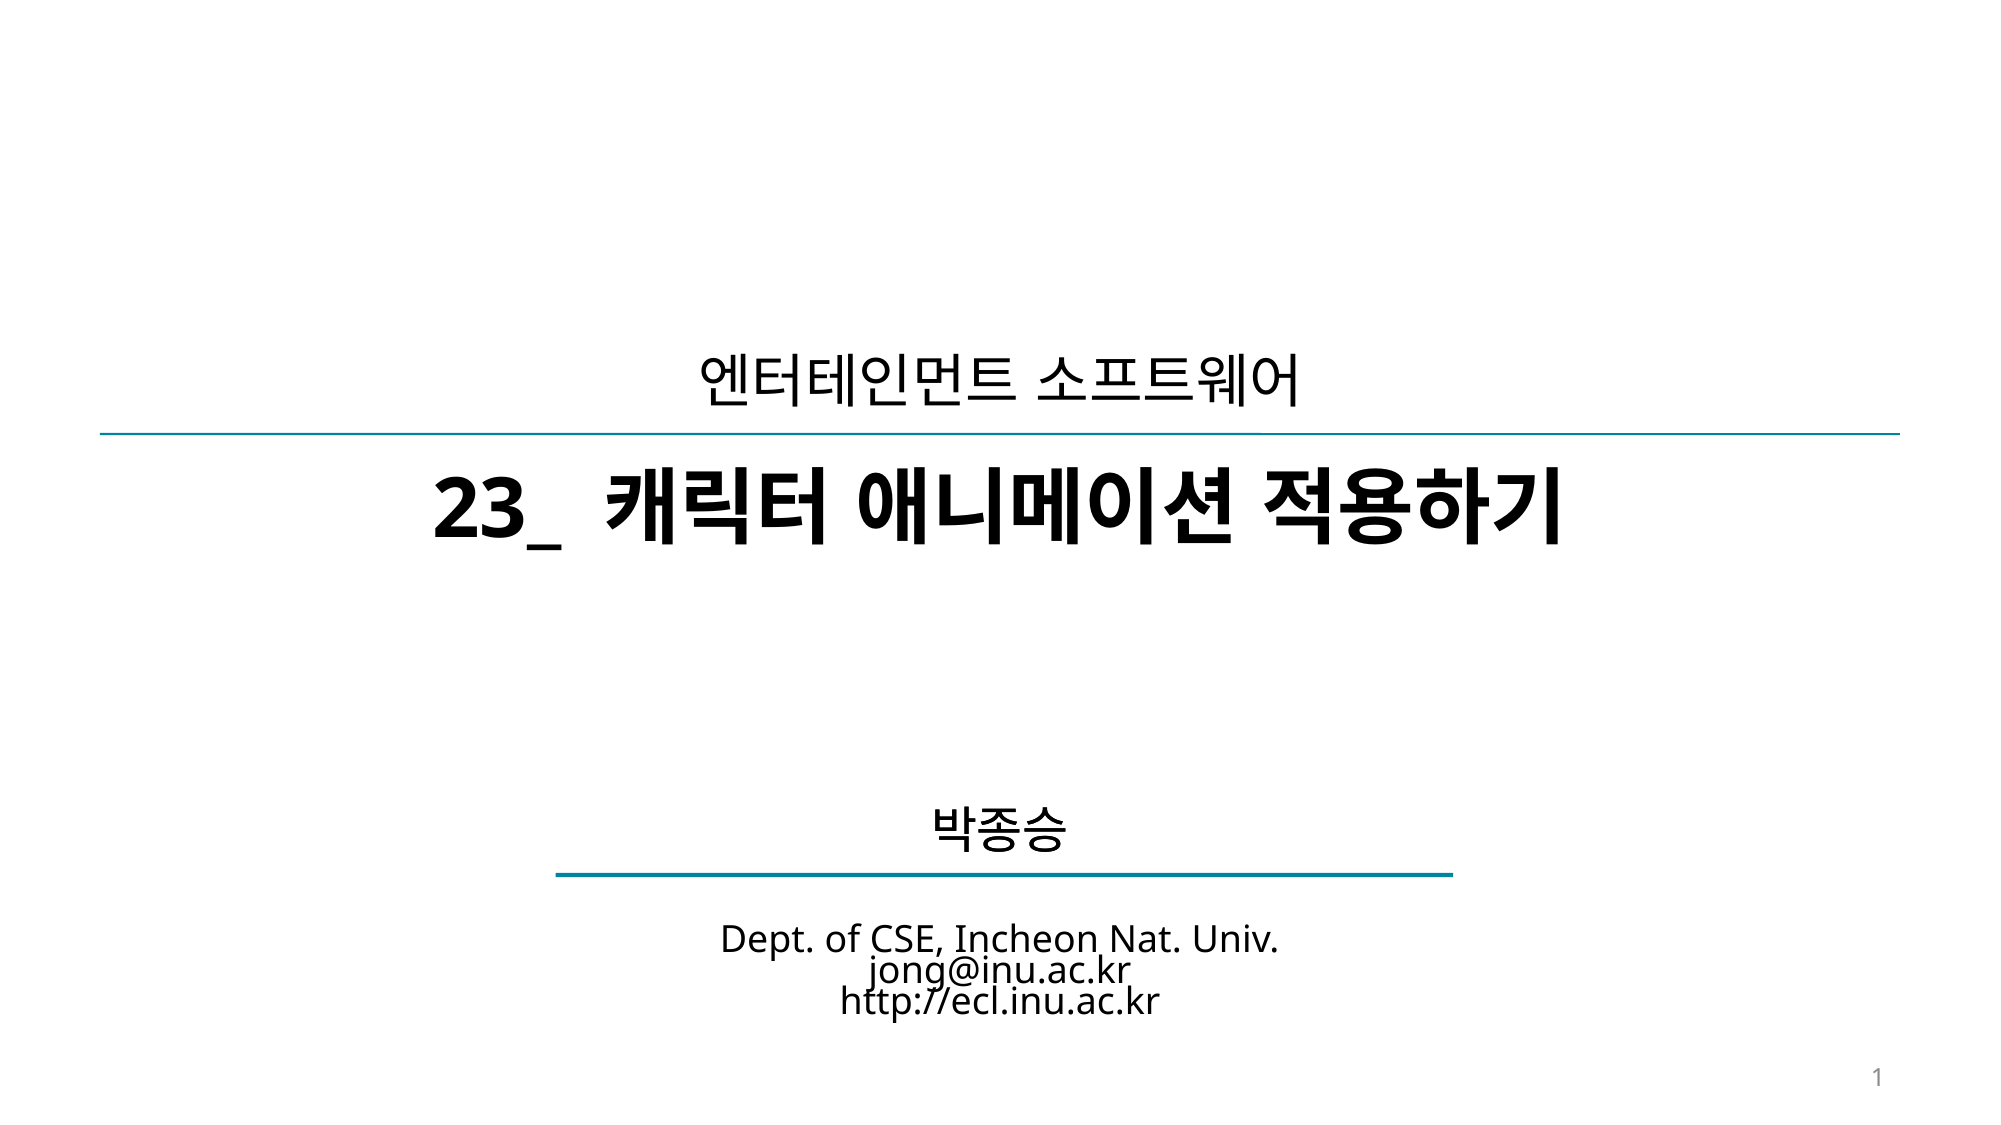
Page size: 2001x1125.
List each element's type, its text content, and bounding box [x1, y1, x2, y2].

title 23_ 캐릭터 애니메이션 적용하기 [99, 447, 1900, 563]
slide_number 1 [1412, 1054, 1900, 1103]
